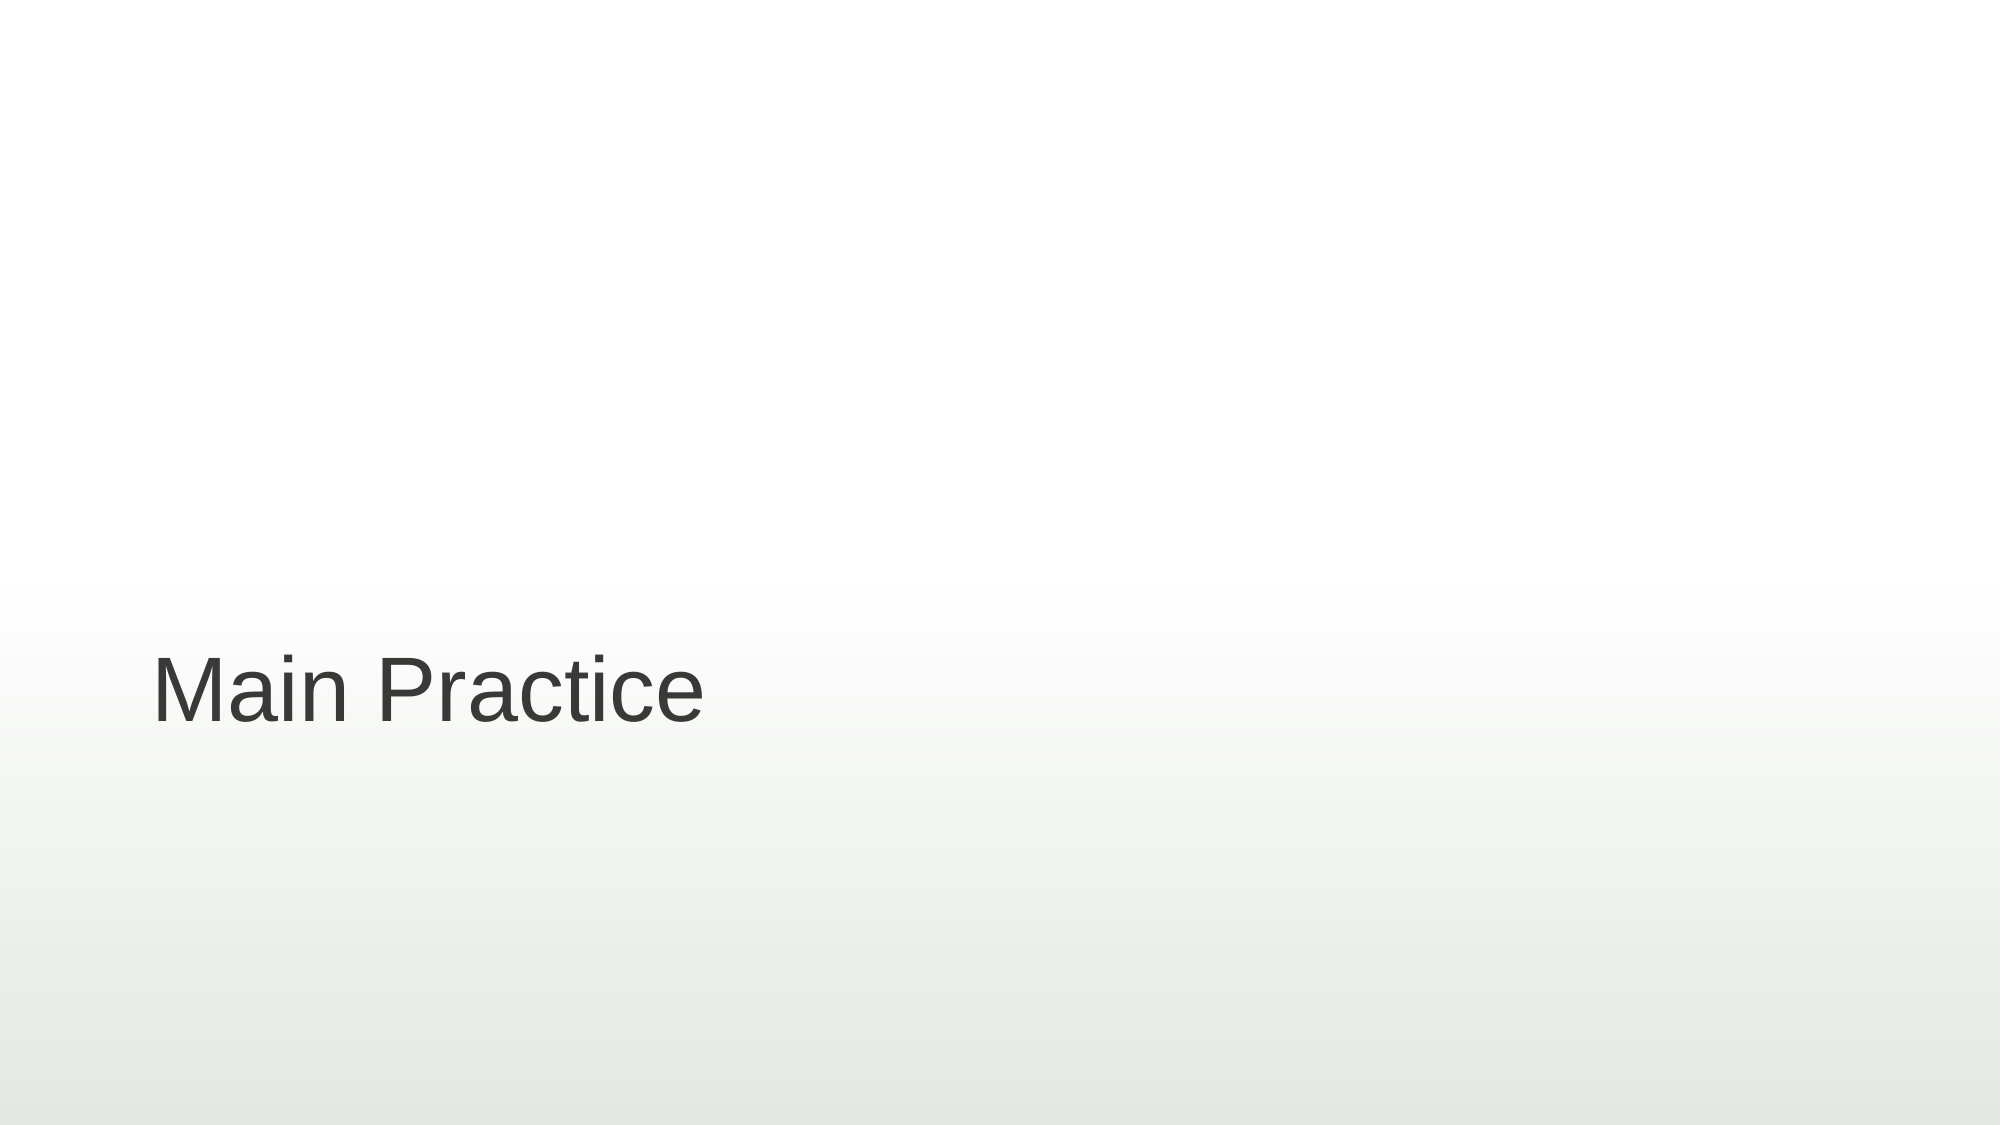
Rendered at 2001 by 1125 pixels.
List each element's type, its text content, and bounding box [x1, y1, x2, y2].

title Main Practice [136, 280, 1862, 749]
